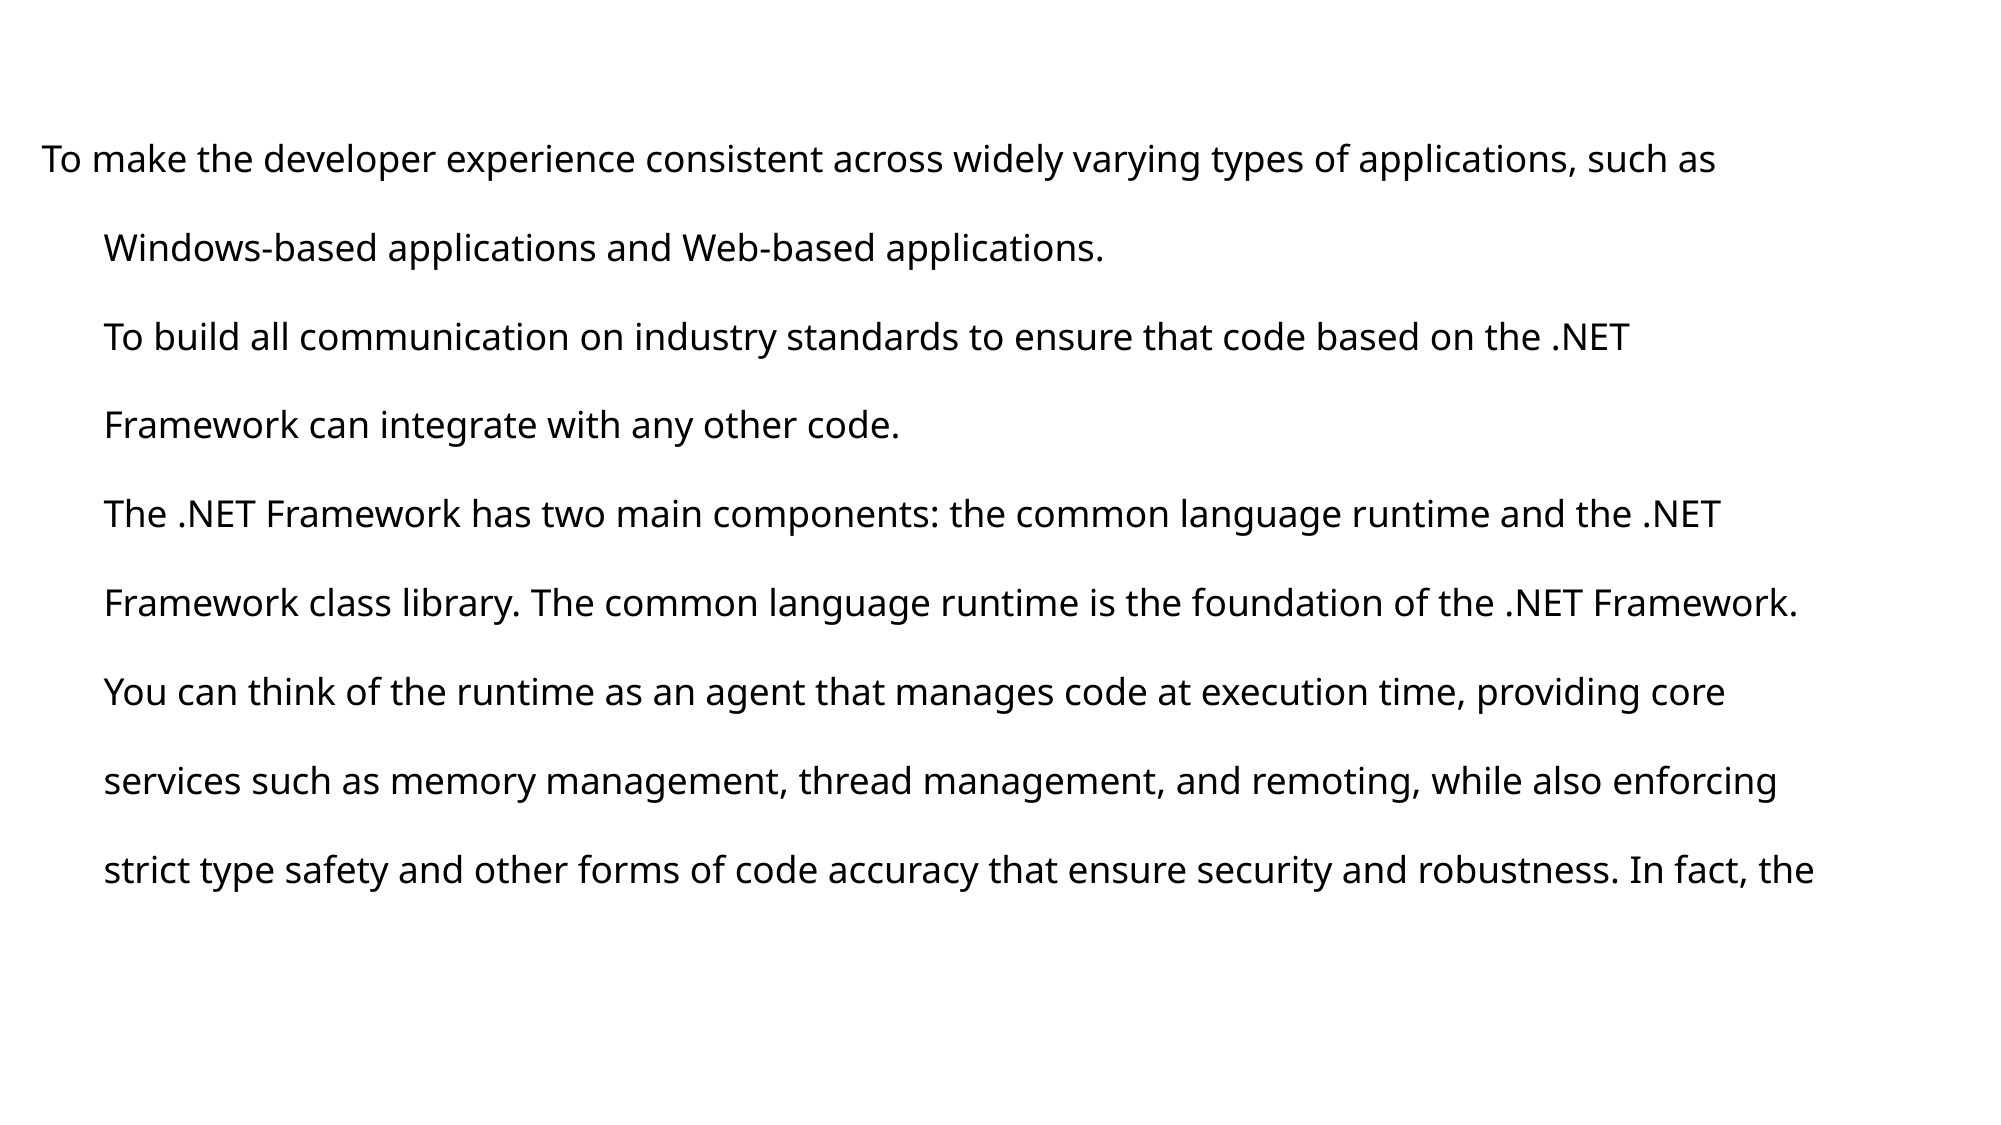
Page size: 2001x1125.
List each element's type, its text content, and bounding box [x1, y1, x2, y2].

title To make the developer experience consistent across widely varying types of applications, such as Windows-based applications and Web-based applications. To build all communication on industry standards to ensure that code based on the .NET Framework can integrate with any other code. The .NET Framework has two main components: the common language runtime and the .NET Framework class library. The common language runtime is the foundation of the .NET Framework. You can think of the runtime as an agent that manages code at execution time, providing core services such as memory management, thread management, and remoting, while also enforcing strict type safety and other forms of code accuracy that ensure security and robustness. In fact, the [26, 76, 1835, 905]
